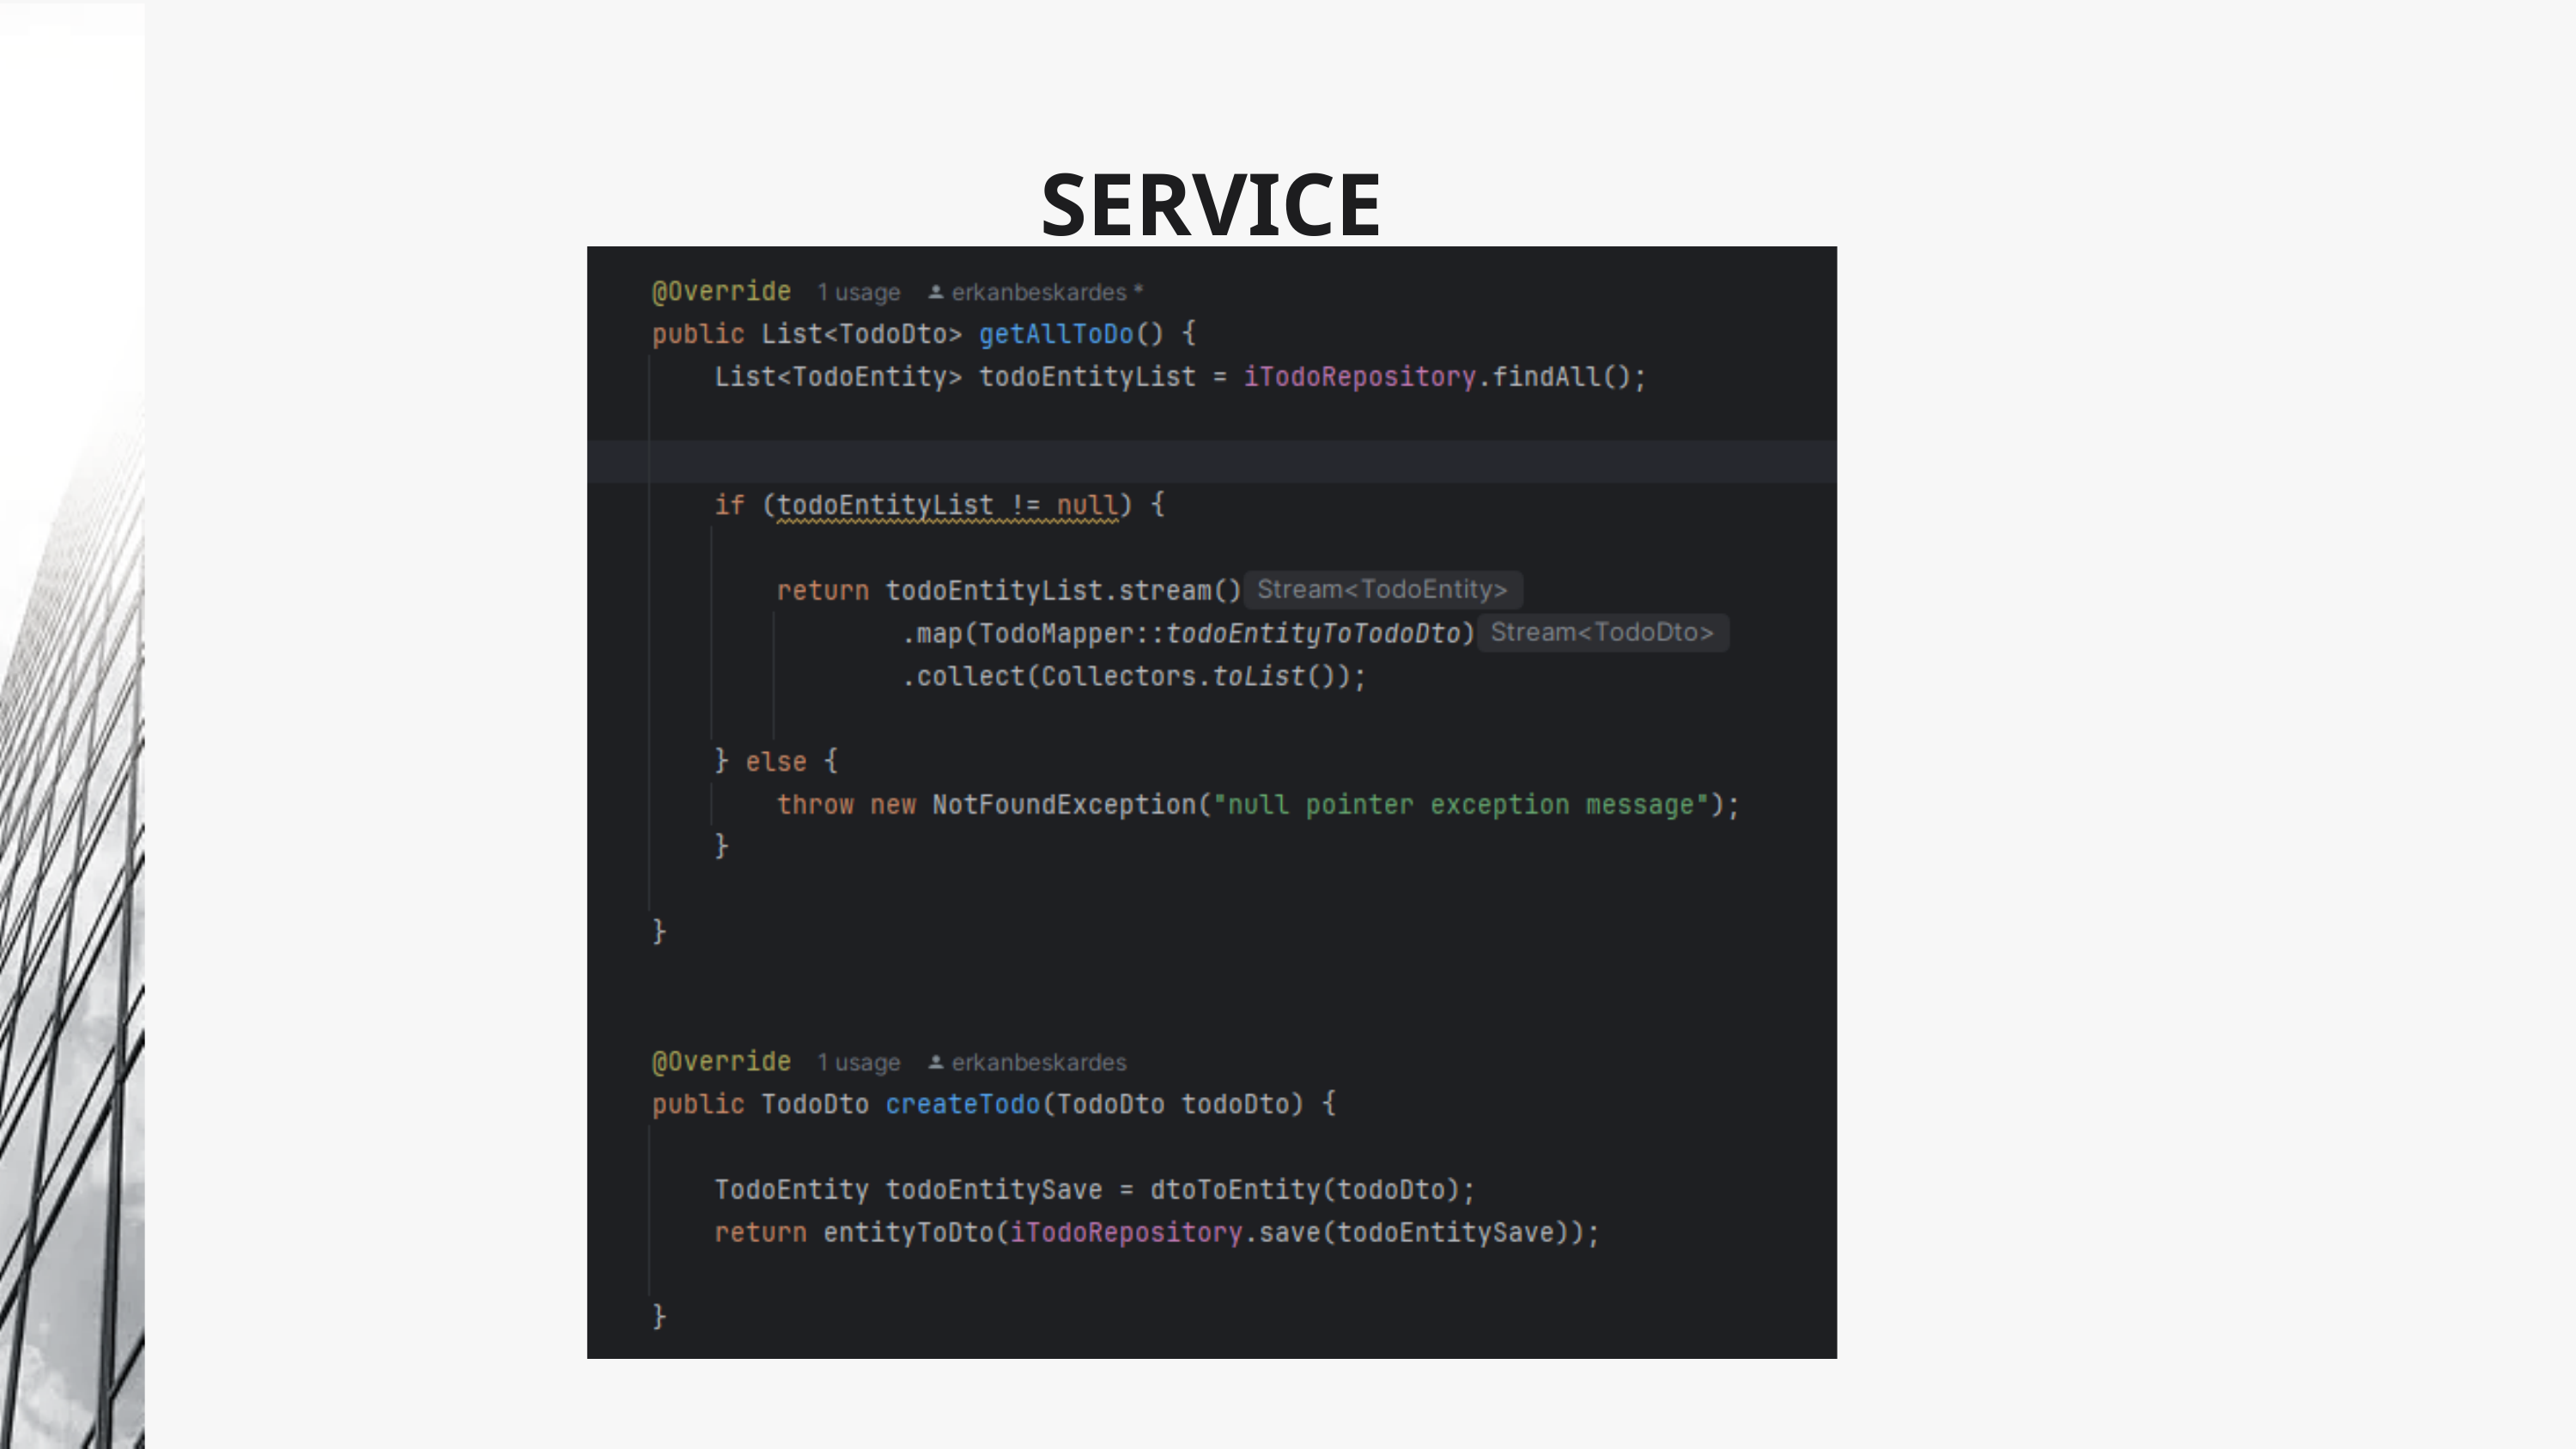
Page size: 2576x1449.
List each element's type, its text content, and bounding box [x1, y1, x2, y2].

text_box SERVICE [637, 132, 1787, 253]
text_box [586, 246, 1838, 1359]
text_box [0, 3, 145, 1449]
